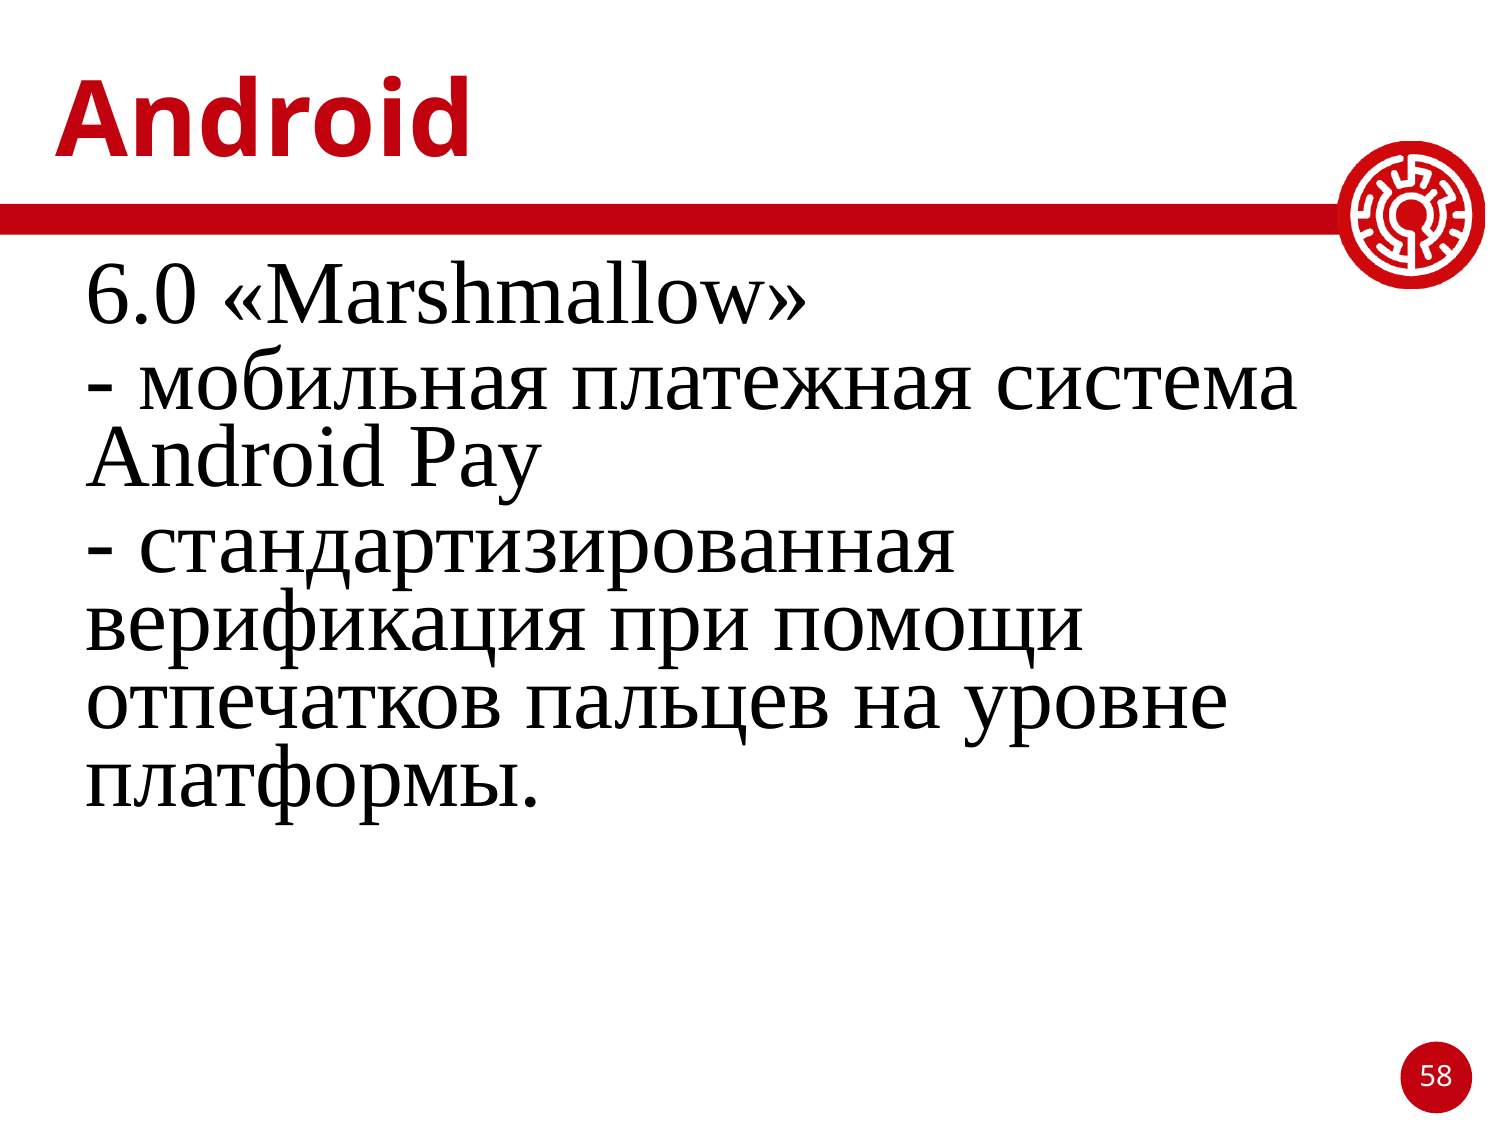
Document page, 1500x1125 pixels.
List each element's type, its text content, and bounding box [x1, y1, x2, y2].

slide_number 58 [1410, 1051, 1462, 1104]
list 6.0 «Marshmallow» - мобильная платежная система Android Pay - стандартизированная верификация при помощи отпечатков пальцев на уровне платформы. [77, 253, 1314, 1009]
picture [1337, 141, 1485, 289]
title Android [47, 41, 1282, 186]
